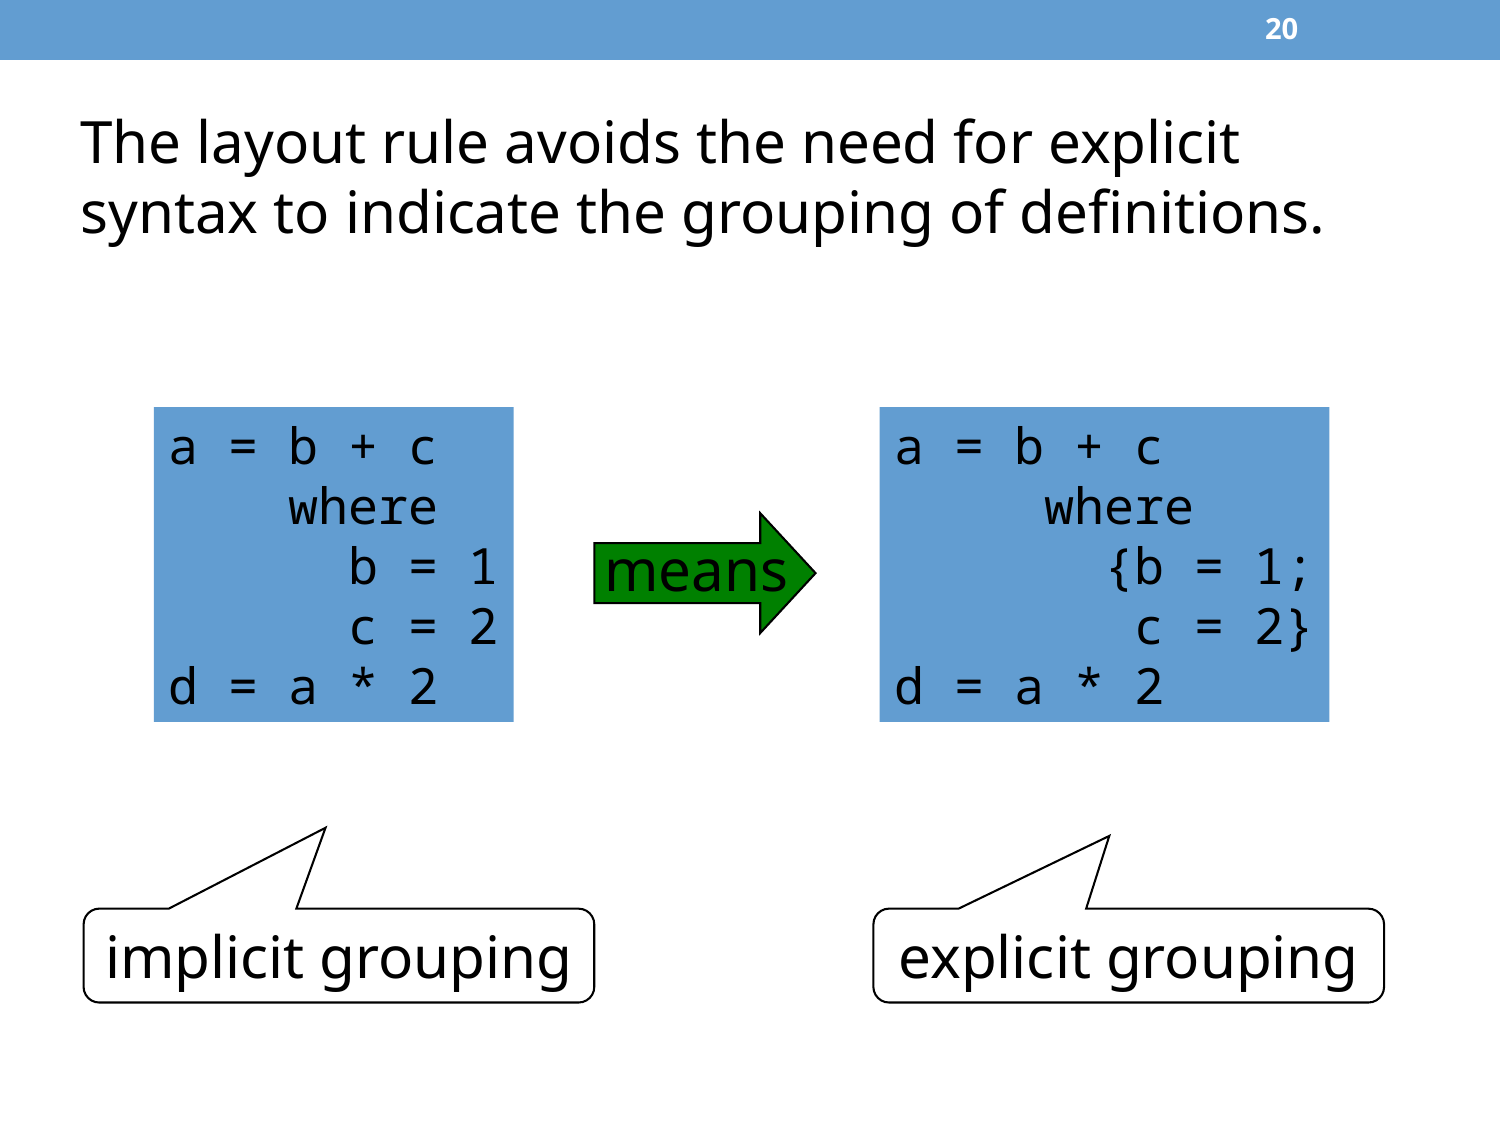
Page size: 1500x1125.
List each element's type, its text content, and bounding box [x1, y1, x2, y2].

slide_number 19 [1250, 3, 1425, 57]
text_box explicit grouping [873, 835, 1385, 1003]
text_box implicit grouping [83, 827, 595, 1003]
text_box The layout rule avoids the need for explicit syntax to indicate the grouping of definitions. [65, 98, 1401, 253]
text_box a = b + c where {b = 1; c = 2} d = a * 2 [879, 407, 1330, 722]
text_box a = b + c where b = 1 c = 2 d = a * 2 [153, 407, 514, 722]
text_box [594, 512, 816, 634]
